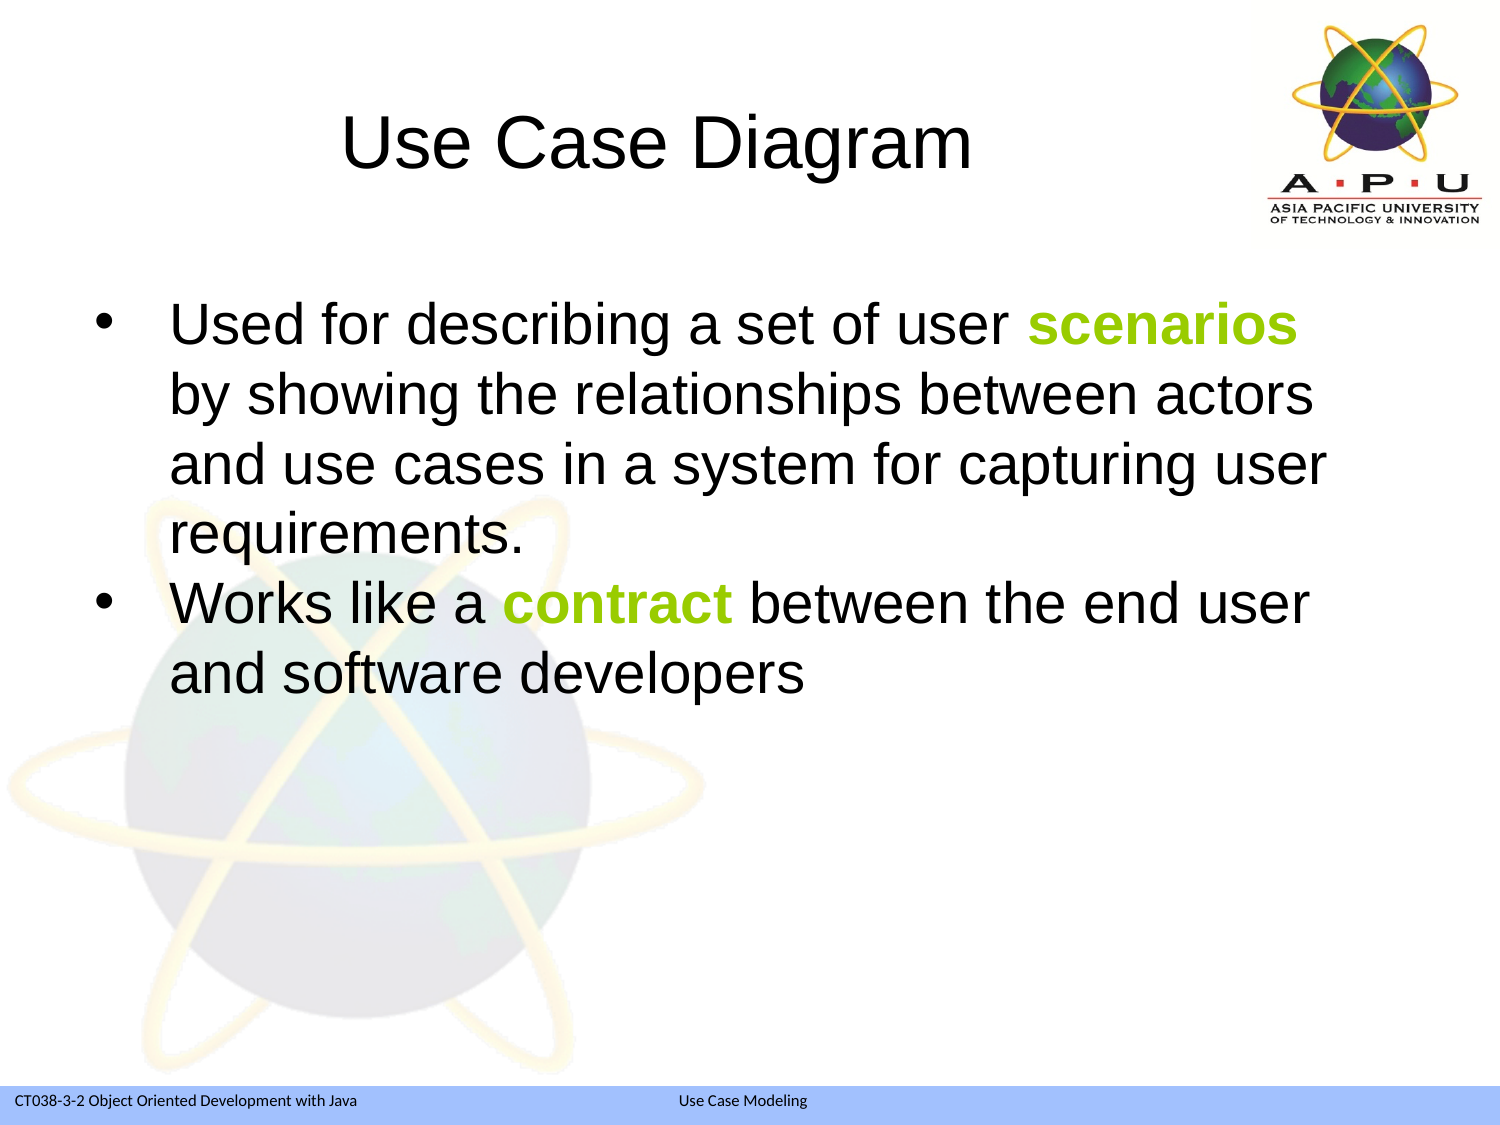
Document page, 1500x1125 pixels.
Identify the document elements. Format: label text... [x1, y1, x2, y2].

text_box Used for describing a set of user scenarios by showing the relationships between actors and use cases in a system for capturing user requirements. Works like a contract between the end user and software developers [79, 278, 1362, 1021]
picture [1251, 0, 1500, 249]
text_box Use Case Diagram [79, 45, 1235, 233]
